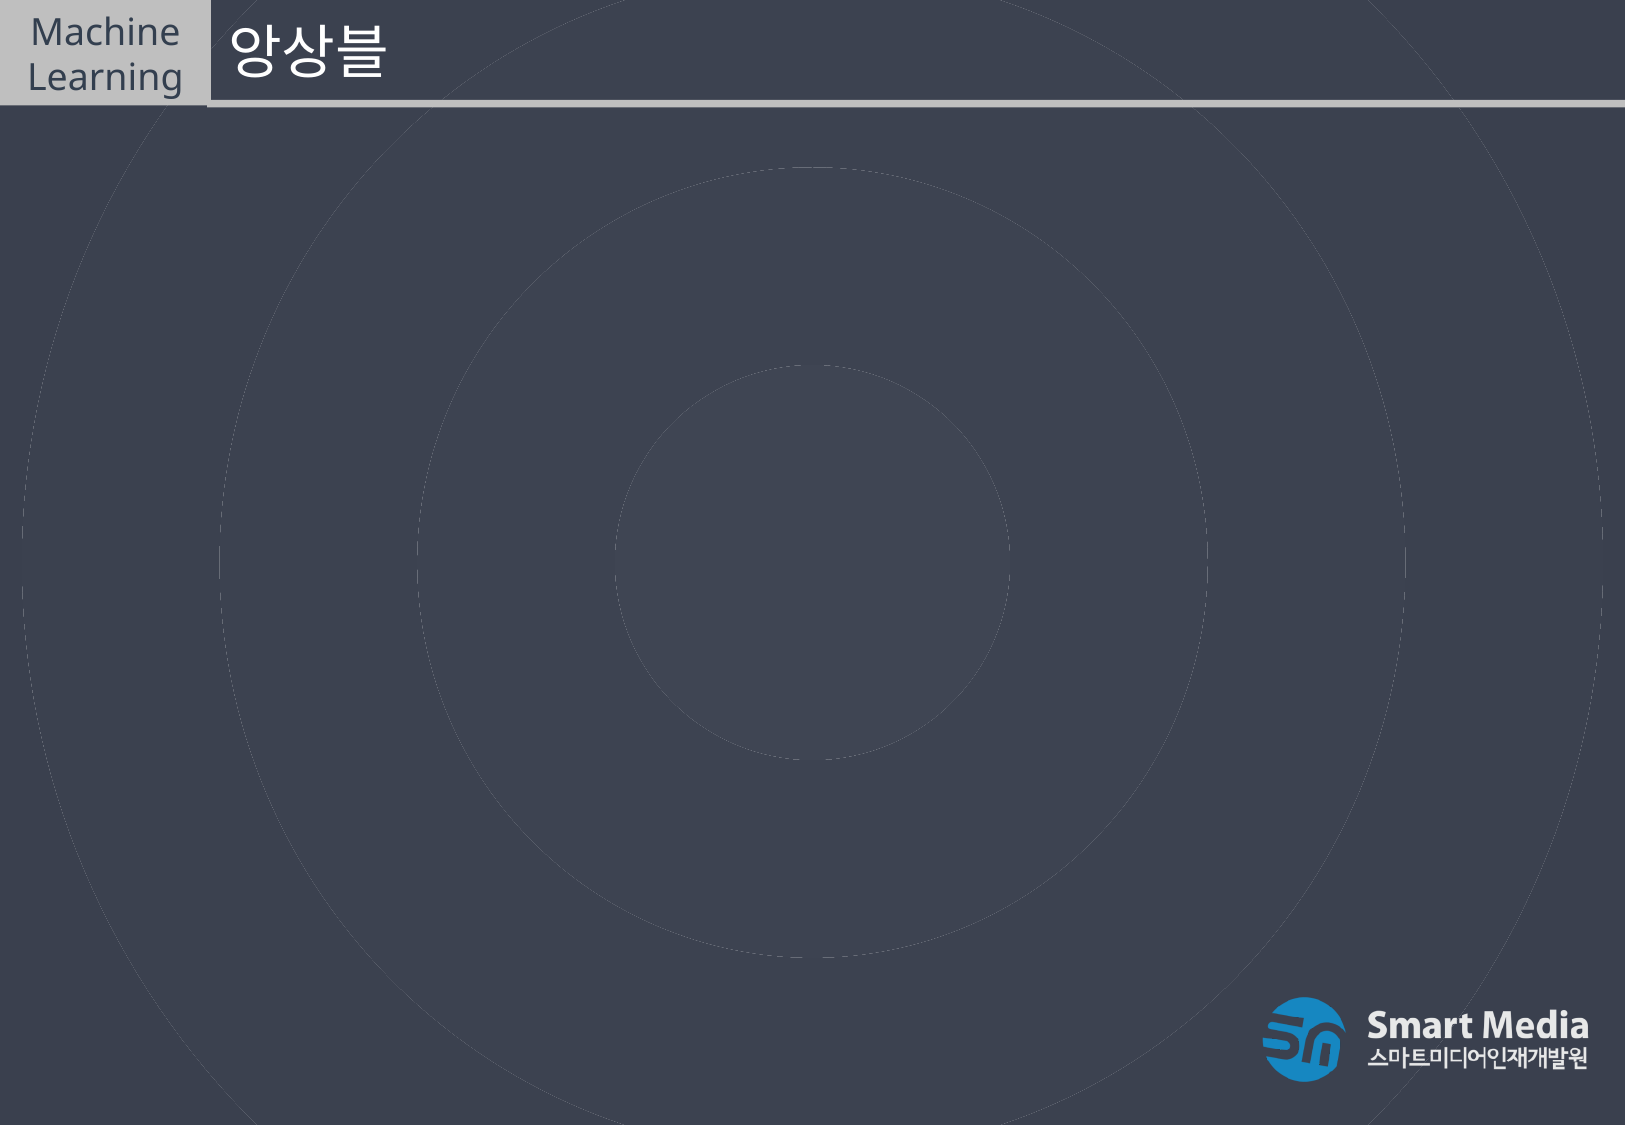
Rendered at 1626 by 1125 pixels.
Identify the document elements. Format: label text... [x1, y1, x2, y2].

text_box RandomForest , GradientBoosting으로 mushroom data분석 [253, 511, 1460, 688]
text_box 앙상블 [212, 7, 1625, 93]
text_box [206, 99, 1625, 108]
text_box Machine Learning [0, 0, 211, 106]
picture [1246, 974, 1359, 1104]
